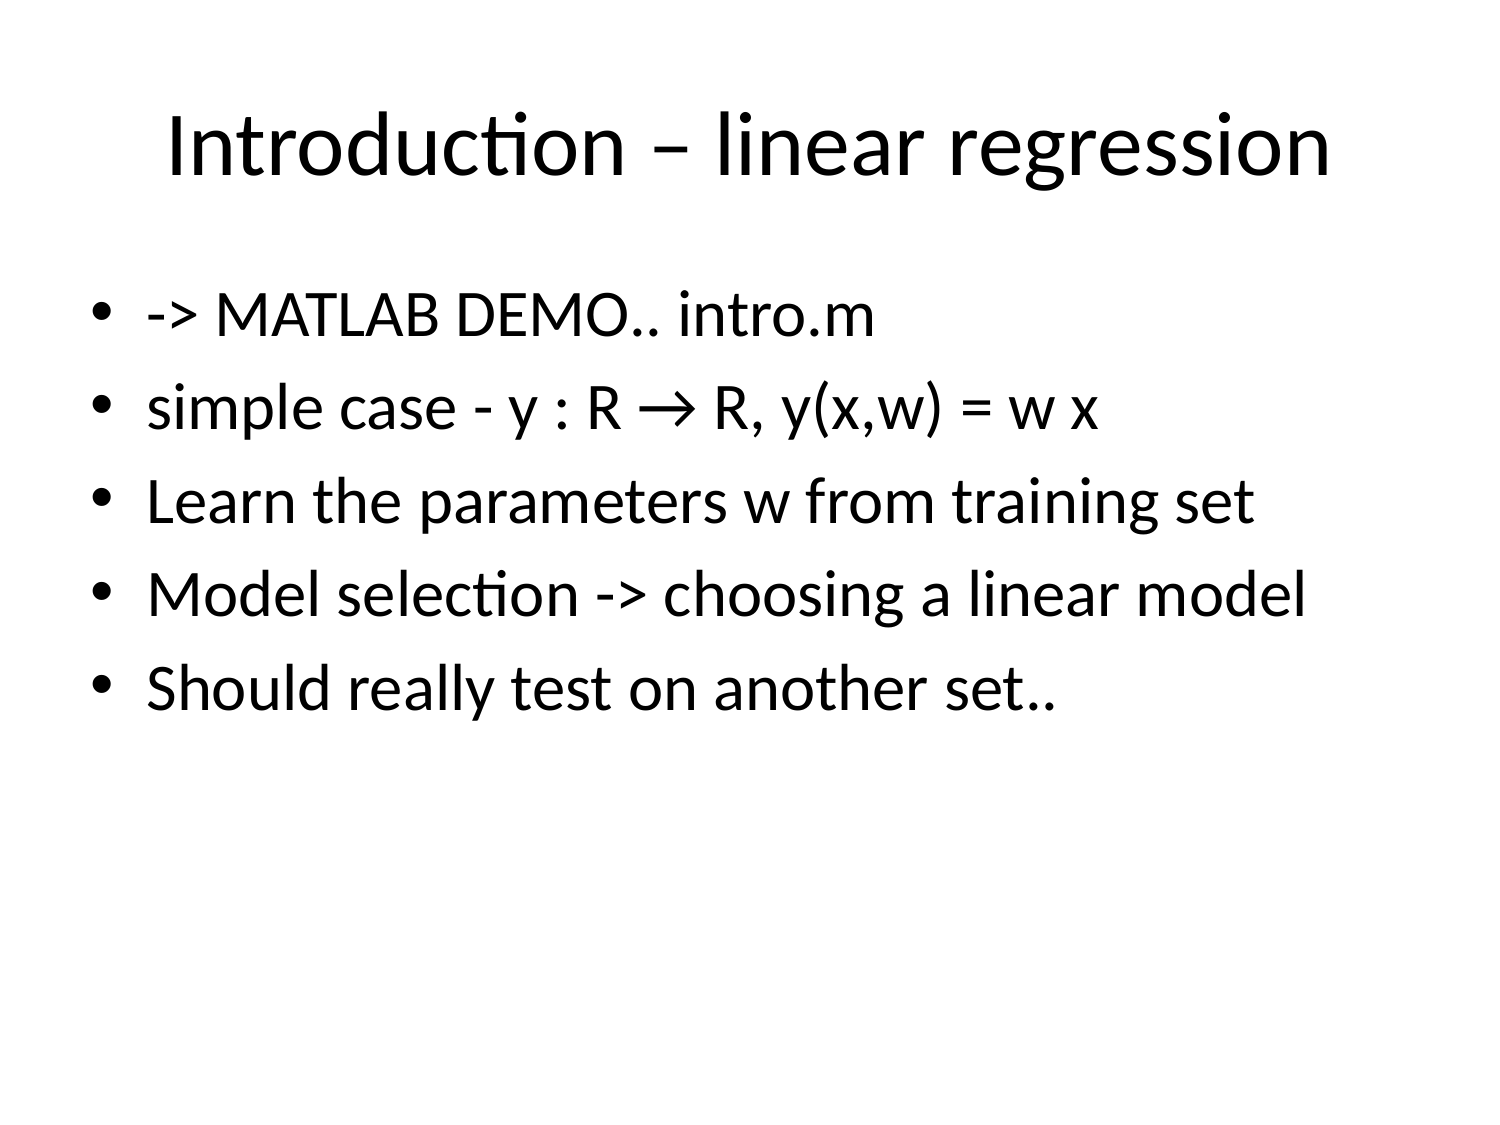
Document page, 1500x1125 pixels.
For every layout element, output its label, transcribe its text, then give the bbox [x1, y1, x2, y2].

list -> MATLAB DEMO.. intro.m simple case - y : R → R, y(x,w) = w x Learn the parameters w from training set Model selection -> choosing a linear model Should really test on another set.. [75, 262, 1425, 1005]
title Introduction – linear regression [75, 45, 1425, 233]
